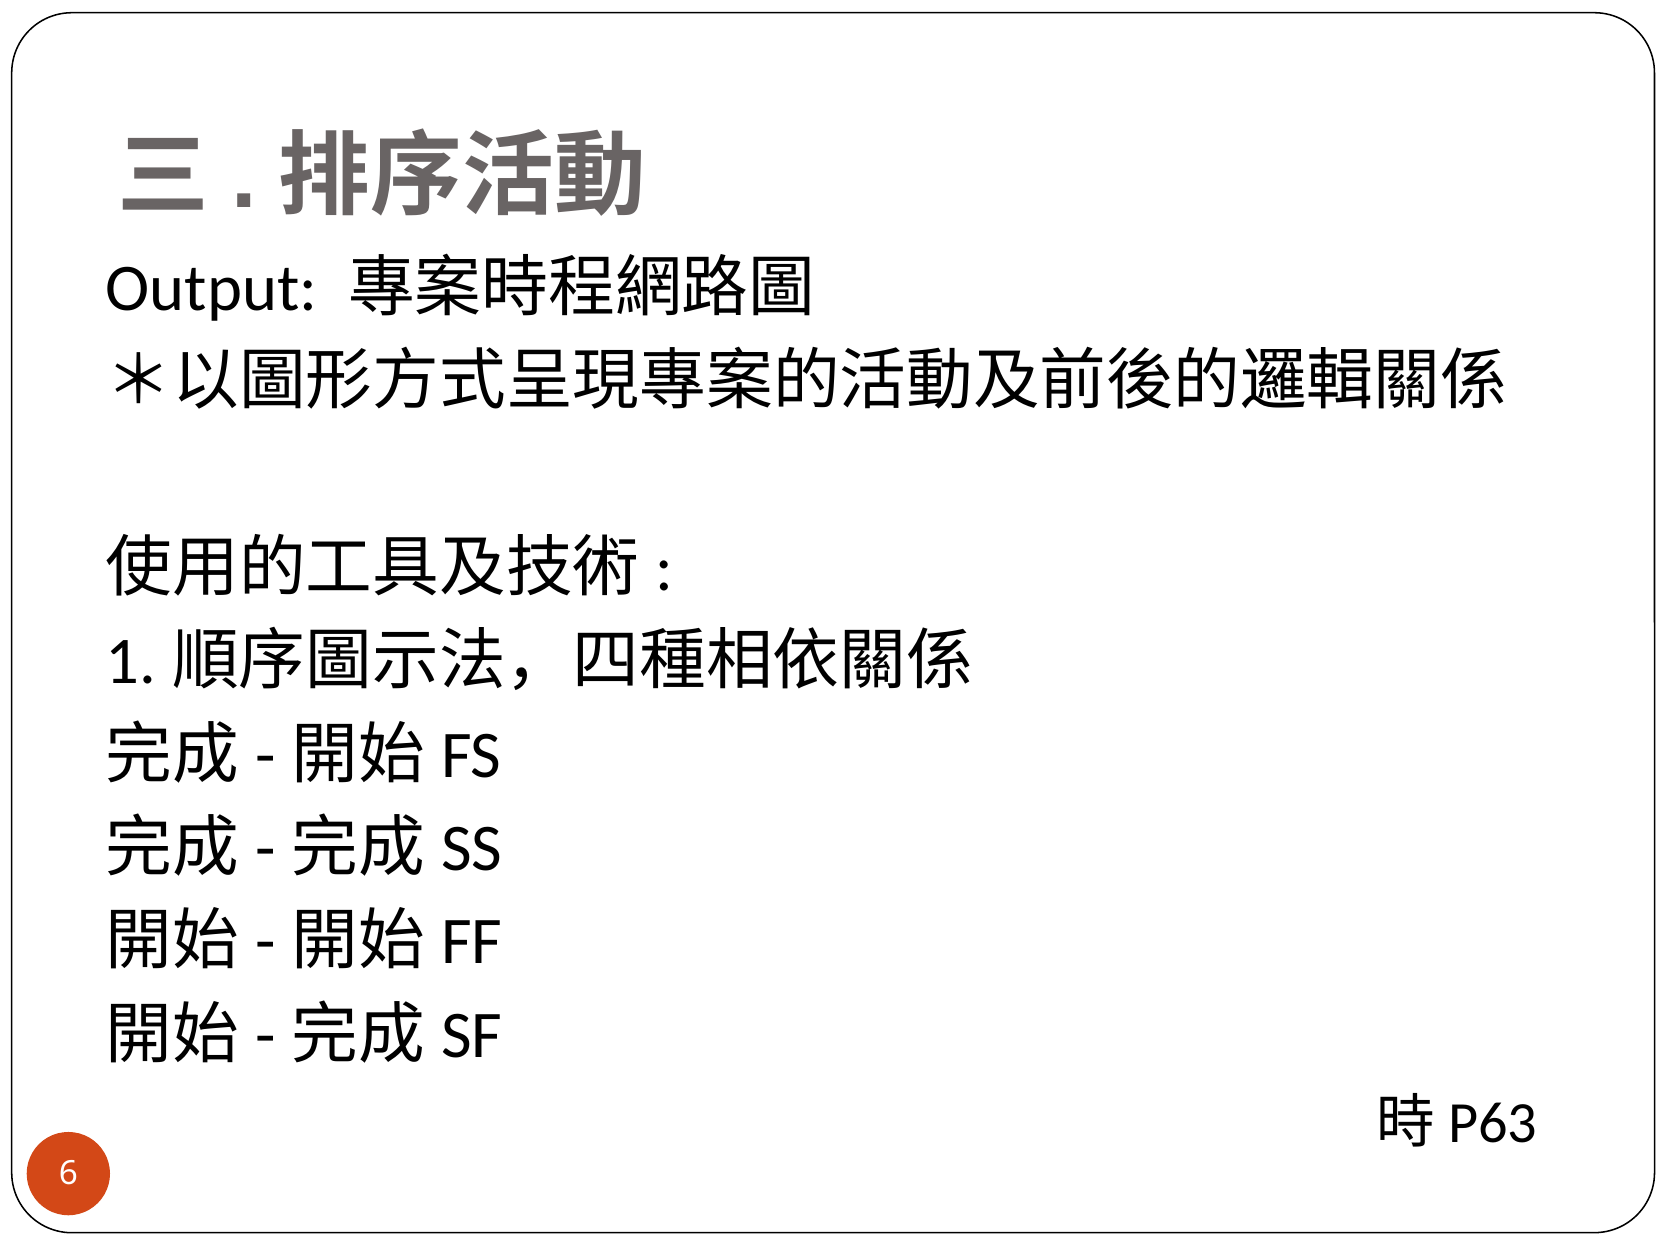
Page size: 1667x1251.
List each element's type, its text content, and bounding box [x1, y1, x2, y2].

title 三.排序活動 [100, 34, 1518, 235]
list Output: 專案時程網路圖 ＊以圖形方式呈現專案的活動及前後的邏輯關係 使用的工具及技術: 1.順序圖示法，四種相依關係 完成-開始FS 完成-完成SS 開始-開始FF 開始-完成SF 時P63 [89, 235, 1554, 1157]
slide_number ‹#› [26, 1131, 111, 1216]
